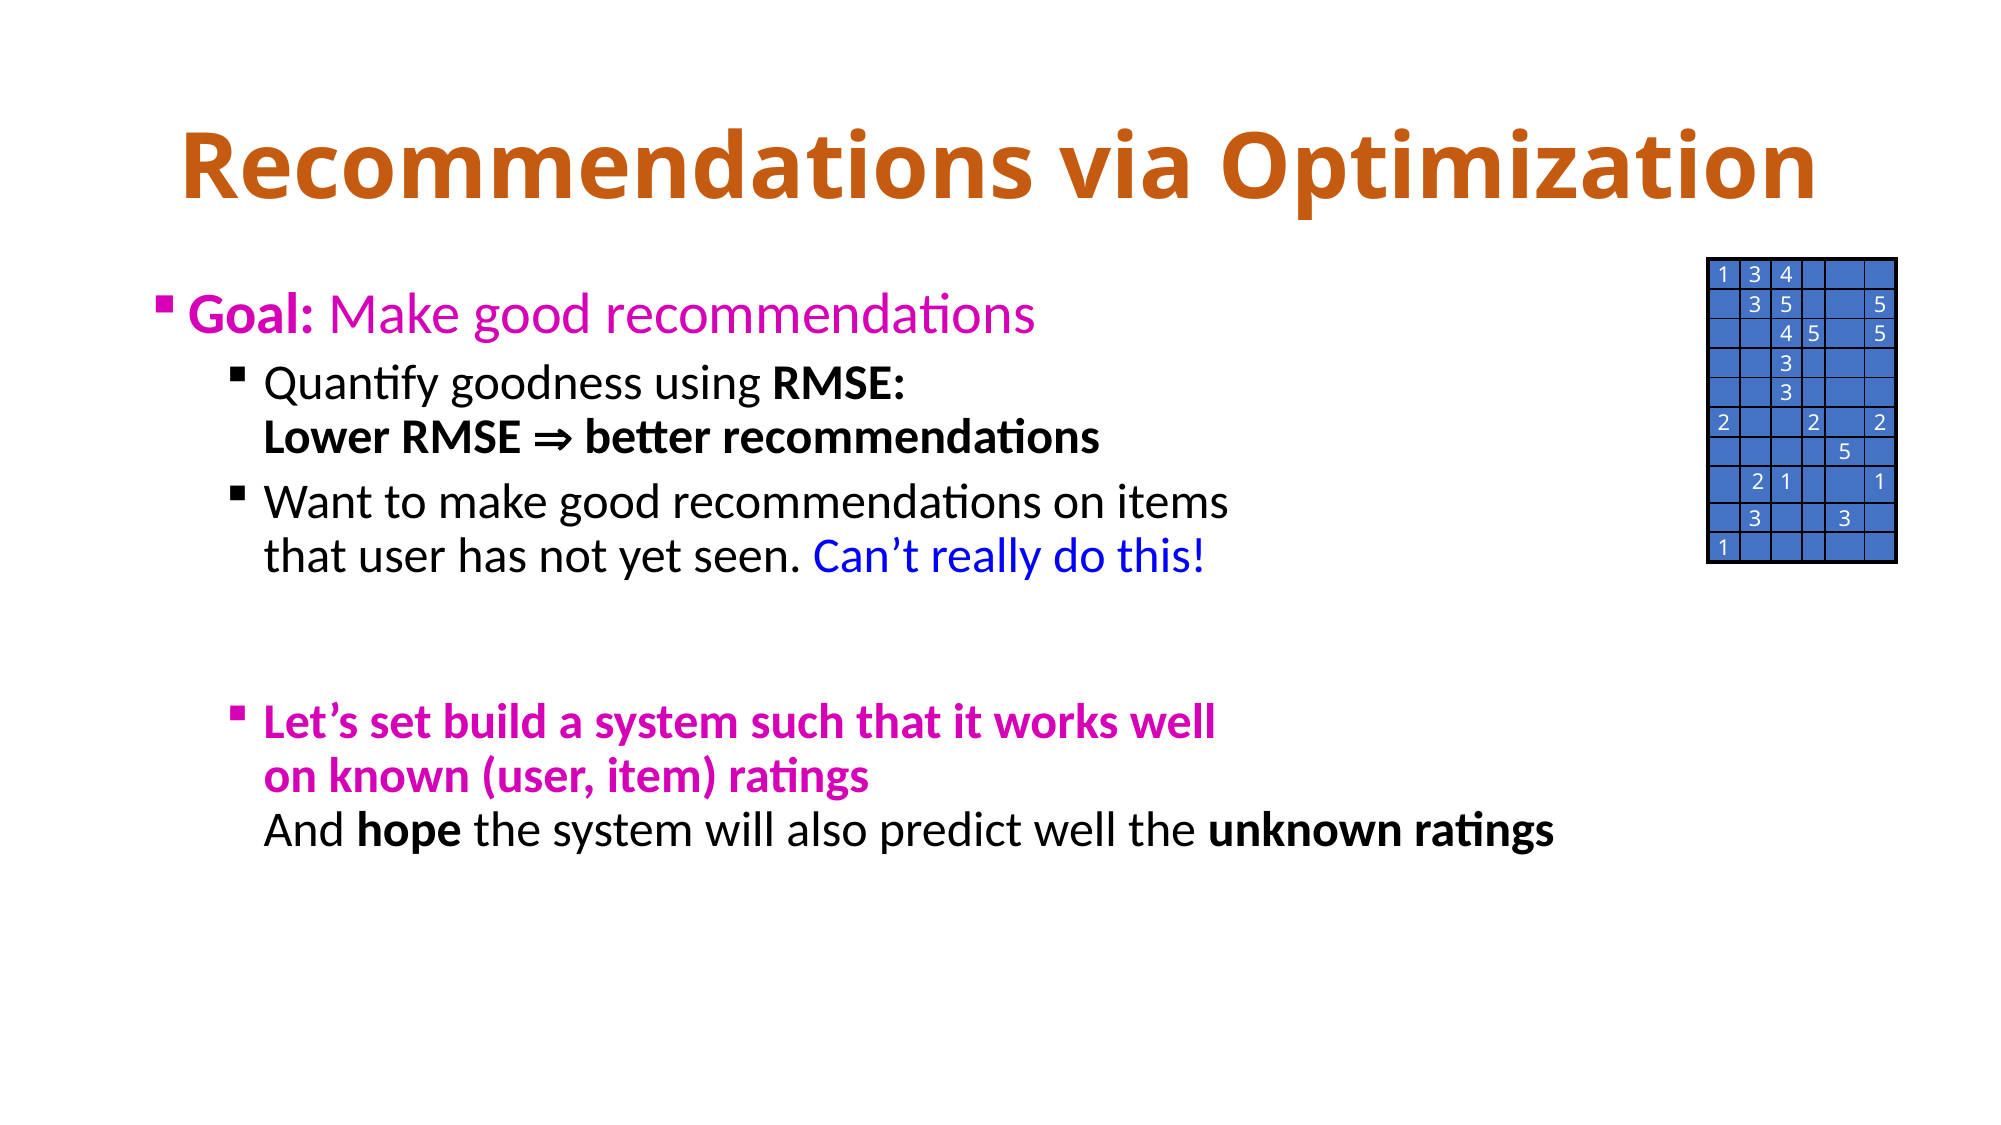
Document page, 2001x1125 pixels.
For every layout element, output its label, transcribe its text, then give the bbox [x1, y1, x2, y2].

table_cell 5 [1826, 438, 1864, 465]
table_cell 5 [1803, 319, 1824, 347]
table_cell [1865, 504, 1894, 531]
table_cell [1772, 408, 1801, 436]
table_cell 5 [1865, 319, 1894, 347]
table_header 3 [1741, 261, 1770, 288]
table_cell [1741, 378, 1770, 406]
table_cell [1826, 349, 1864, 377]
table_cell 2 [1865, 408, 1894, 436]
table_cell 5 [1772, 290, 1801, 318]
table_cell [1710, 438, 1739, 465]
table_cell [1803, 438, 1824, 465]
table_cell [1741, 533, 1770, 560]
table_cell [1826, 378, 1864, 406]
table_cell [1803, 290, 1824, 318]
table_cell [1772, 533, 1801, 560]
table_cell [1741, 319, 1770, 347]
table_cell [1741, 438, 1770, 465]
table_cell 1 [1772, 467, 1801, 502]
table_cell [1803, 349, 1824, 377]
table_cell [1826, 408, 1864, 436]
table_cell [1710, 378, 1739, 406]
table_cell [1826, 533, 1864, 560]
table_cell [1710, 349, 1739, 377]
table_cell [1865, 349, 1894, 377]
table_cell 2 [1741, 467, 1770, 502]
table_cell [1826, 319, 1864, 347]
table_cell 4 [1772, 319, 1801, 347]
table_cell [1772, 504, 1801, 531]
table_header [1826, 261, 1864, 288]
table_header [1865, 261, 1894, 288]
table_cell [1710, 319, 1739, 347]
table_cell [1710, 504, 1739, 531]
table_cell 1 [1865, 467, 1894, 502]
table_cell 3 [1826, 504, 1864, 531]
text_box Goal: Make good recommendations Quantify goodness using RMSE: Lower RMSE  better recommendations Want to make good recommendations on items that user has not yet seen. Can’t really do this! Let’s set build a system such that it works well on known (user, item) ratings And hope the system will also predict well the unknown ratings [136, 275, 1862, 1059]
table_cell [1803, 504, 1824, 531]
table_cell [1741, 408, 1770, 436]
table_cell [1741, 349, 1770, 377]
table_cell [1826, 290, 1864, 318]
table_header 4 [1772, 261, 1801, 288]
table_cell [1865, 533, 1894, 560]
table_cell 2 [1710, 408, 1739, 436]
table_header [1803, 261, 1824, 288]
table_cell [1865, 378, 1894, 406]
table_cell [1710, 290, 1739, 318]
table_cell [1803, 533, 1824, 560]
table_cell 5 [1865, 290, 1894, 318]
title Recommendations via Optimization [137, 59, 1863, 275]
table_cell [1865, 438, 1894, 465]
table_header 1 [1710, 261, 1739, 288]
table_cell [1826, 467, 1864, 502]
table_cell [1710, 467, 1739, 502]
table_cell 2 [1803, 408, 1824, 436]
table_cell [1803, 467, 1824, 502]
table_cell 3 [1772, 378, 1801, 406]
table_cell [1803, 378, 1824, 406]
table_cell 3 [1741, 290, 1770, 318]
table_cell 3 [1772, 349, 1801, 377]
table_cell [1772, 438, 1801, 465]
table_cell 3 [1741, 504, 1770, 531]
table_cell 1 [1710, 533, 1739, 560]
